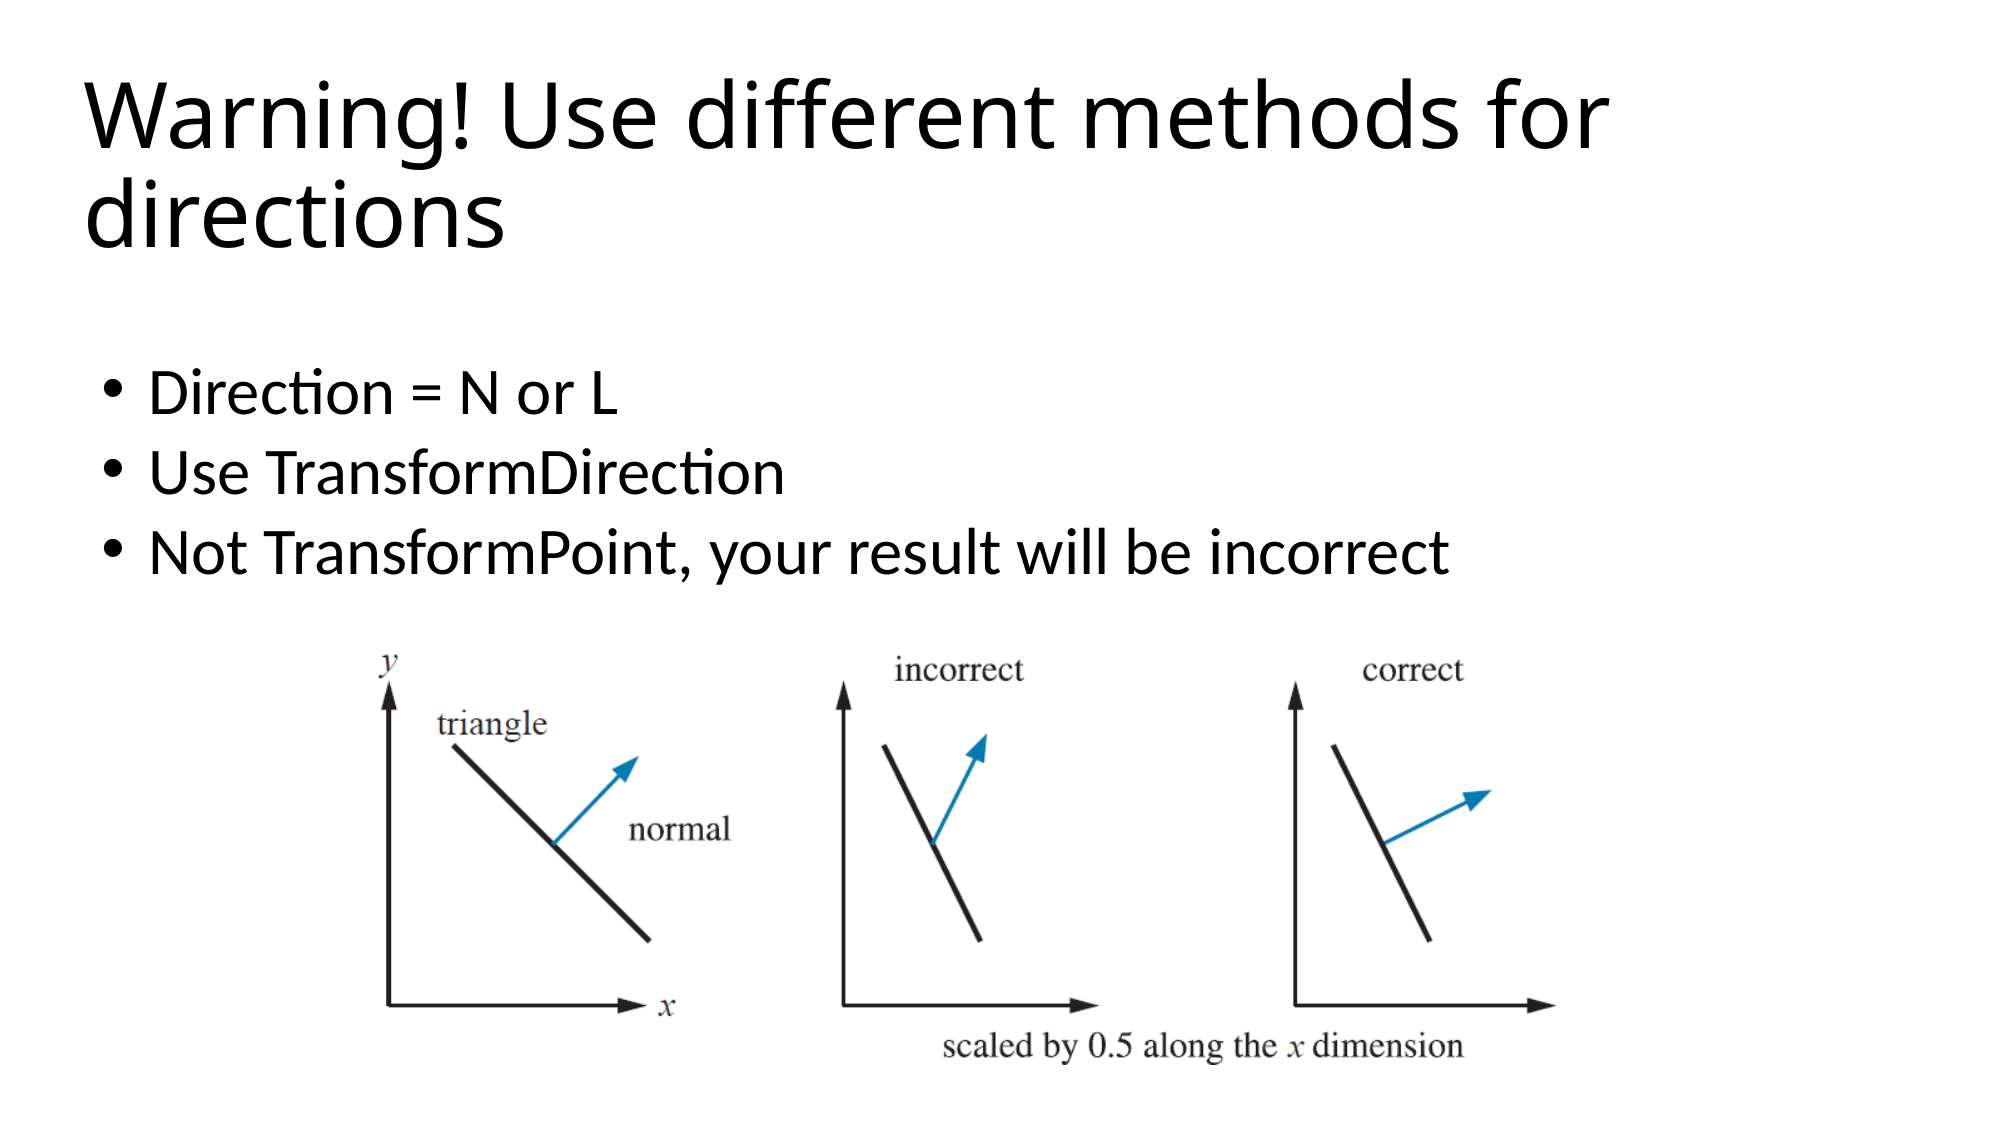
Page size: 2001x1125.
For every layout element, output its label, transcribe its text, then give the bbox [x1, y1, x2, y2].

title Warning! Use different methods for directions [68, 59, 1863, 278]
picture [370, 646, 1560, 1066]
text_box Direction = N or L Use TransformDirection Not TransformPoint, your result will be incorrect [86, 340, 1537, 595]
